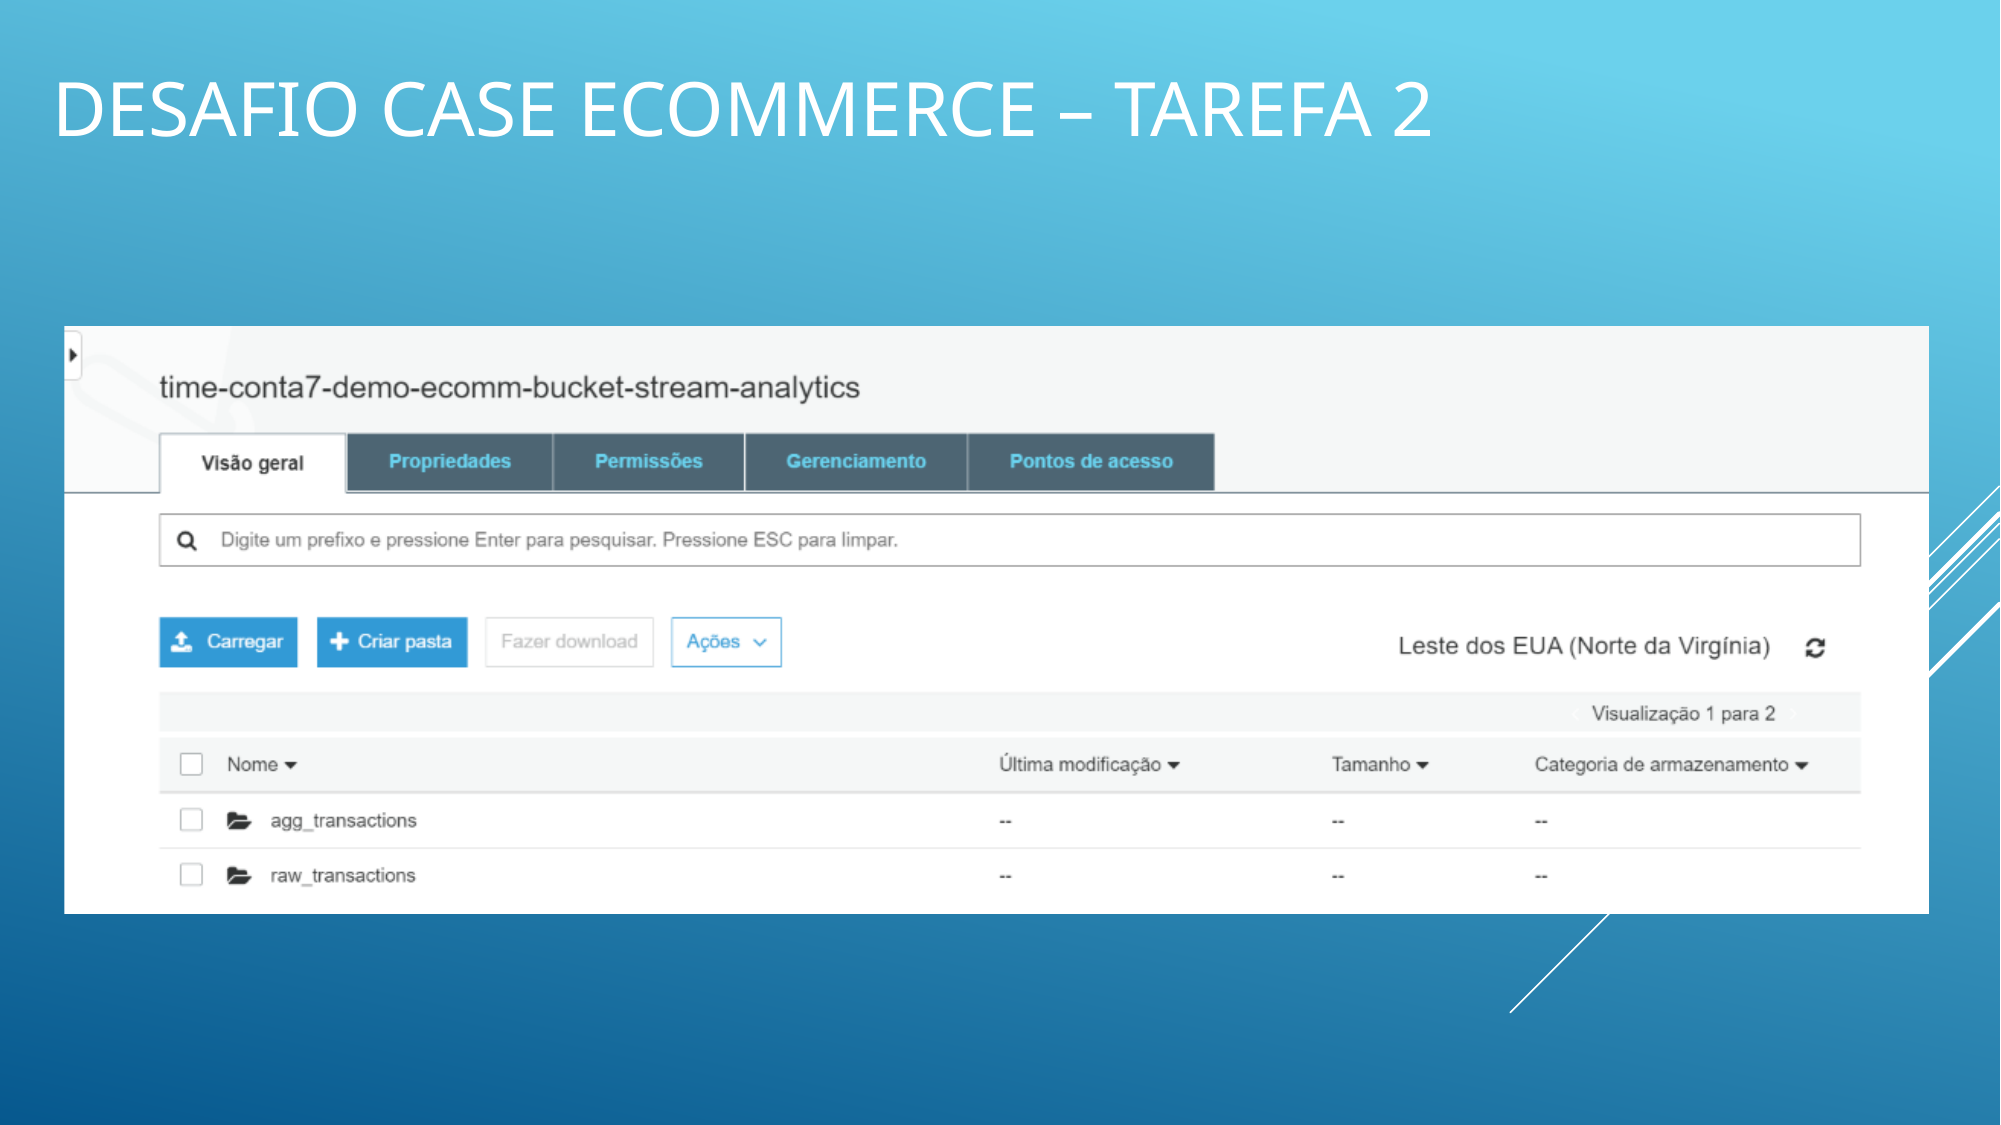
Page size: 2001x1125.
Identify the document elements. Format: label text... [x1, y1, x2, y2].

title Desafio CASE ecommerce – Tarefa 2 [37, 41, 1908, 171]
picture [64, 326, 1930, 914]
